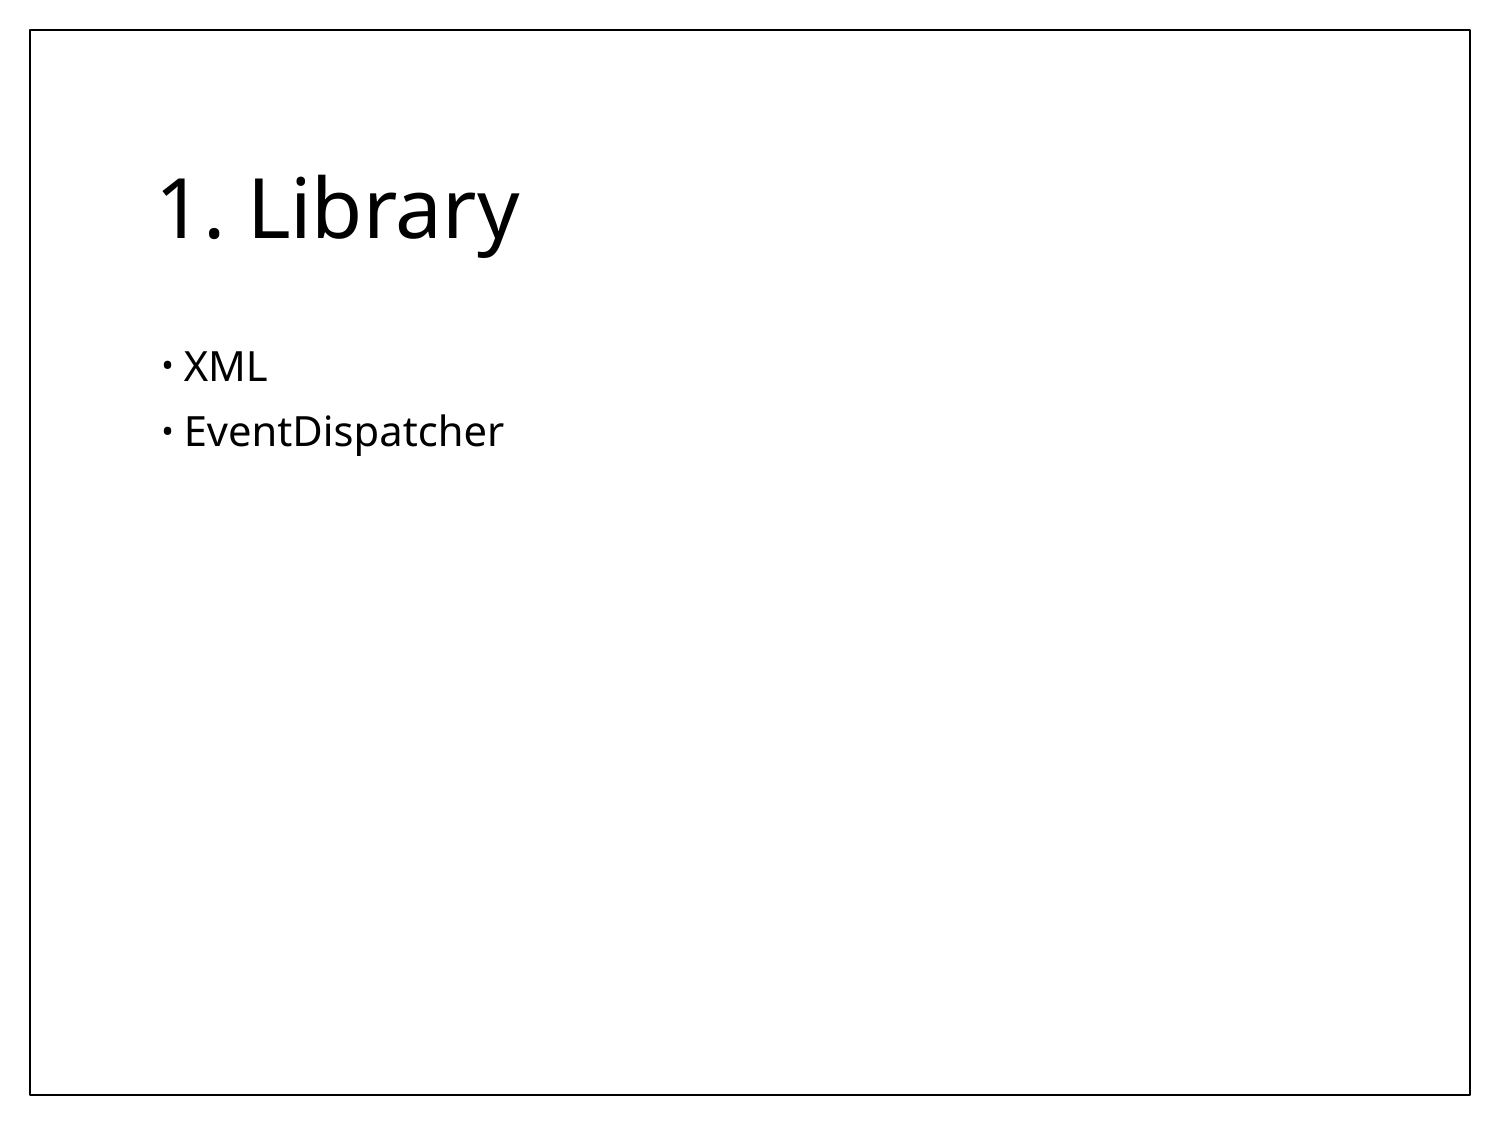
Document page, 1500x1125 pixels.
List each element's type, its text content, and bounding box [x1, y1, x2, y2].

list XML EventDispatcher [140, 337, 1356, 1000]
title 1. Library [140, 99, 1356, 323]
